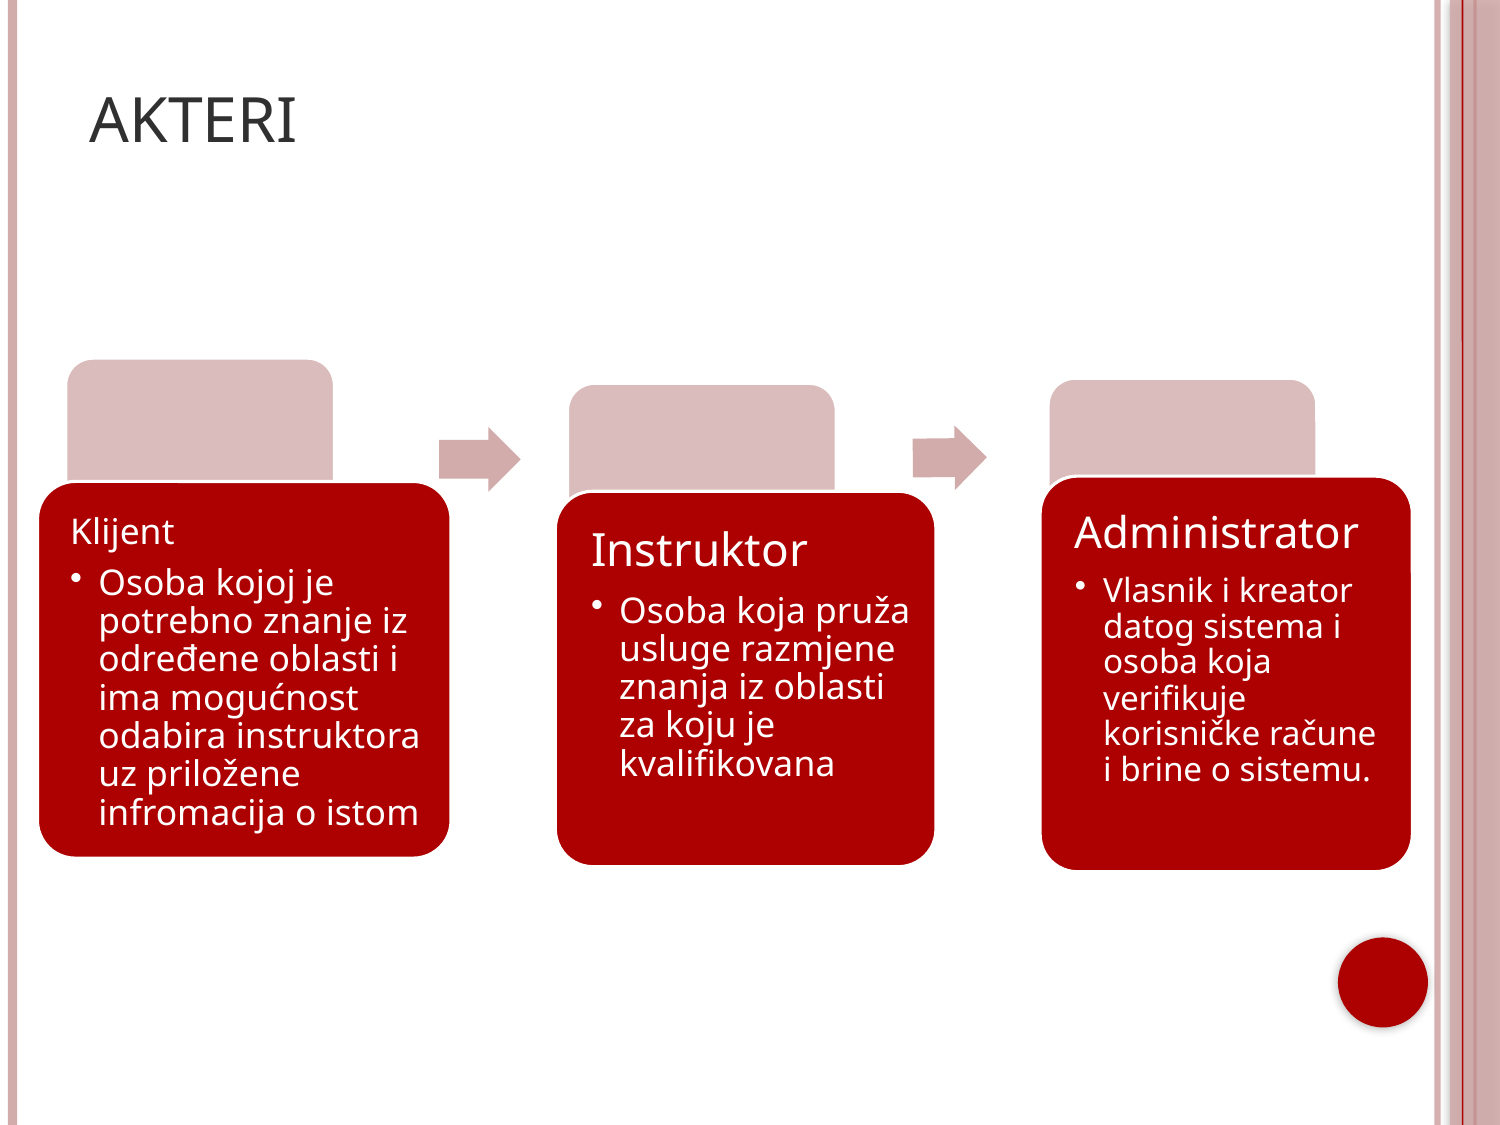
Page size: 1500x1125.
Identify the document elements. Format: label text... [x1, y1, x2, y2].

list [36, 186, 1413, 1063]
title Akteri [75, 45, 1238, 163]
